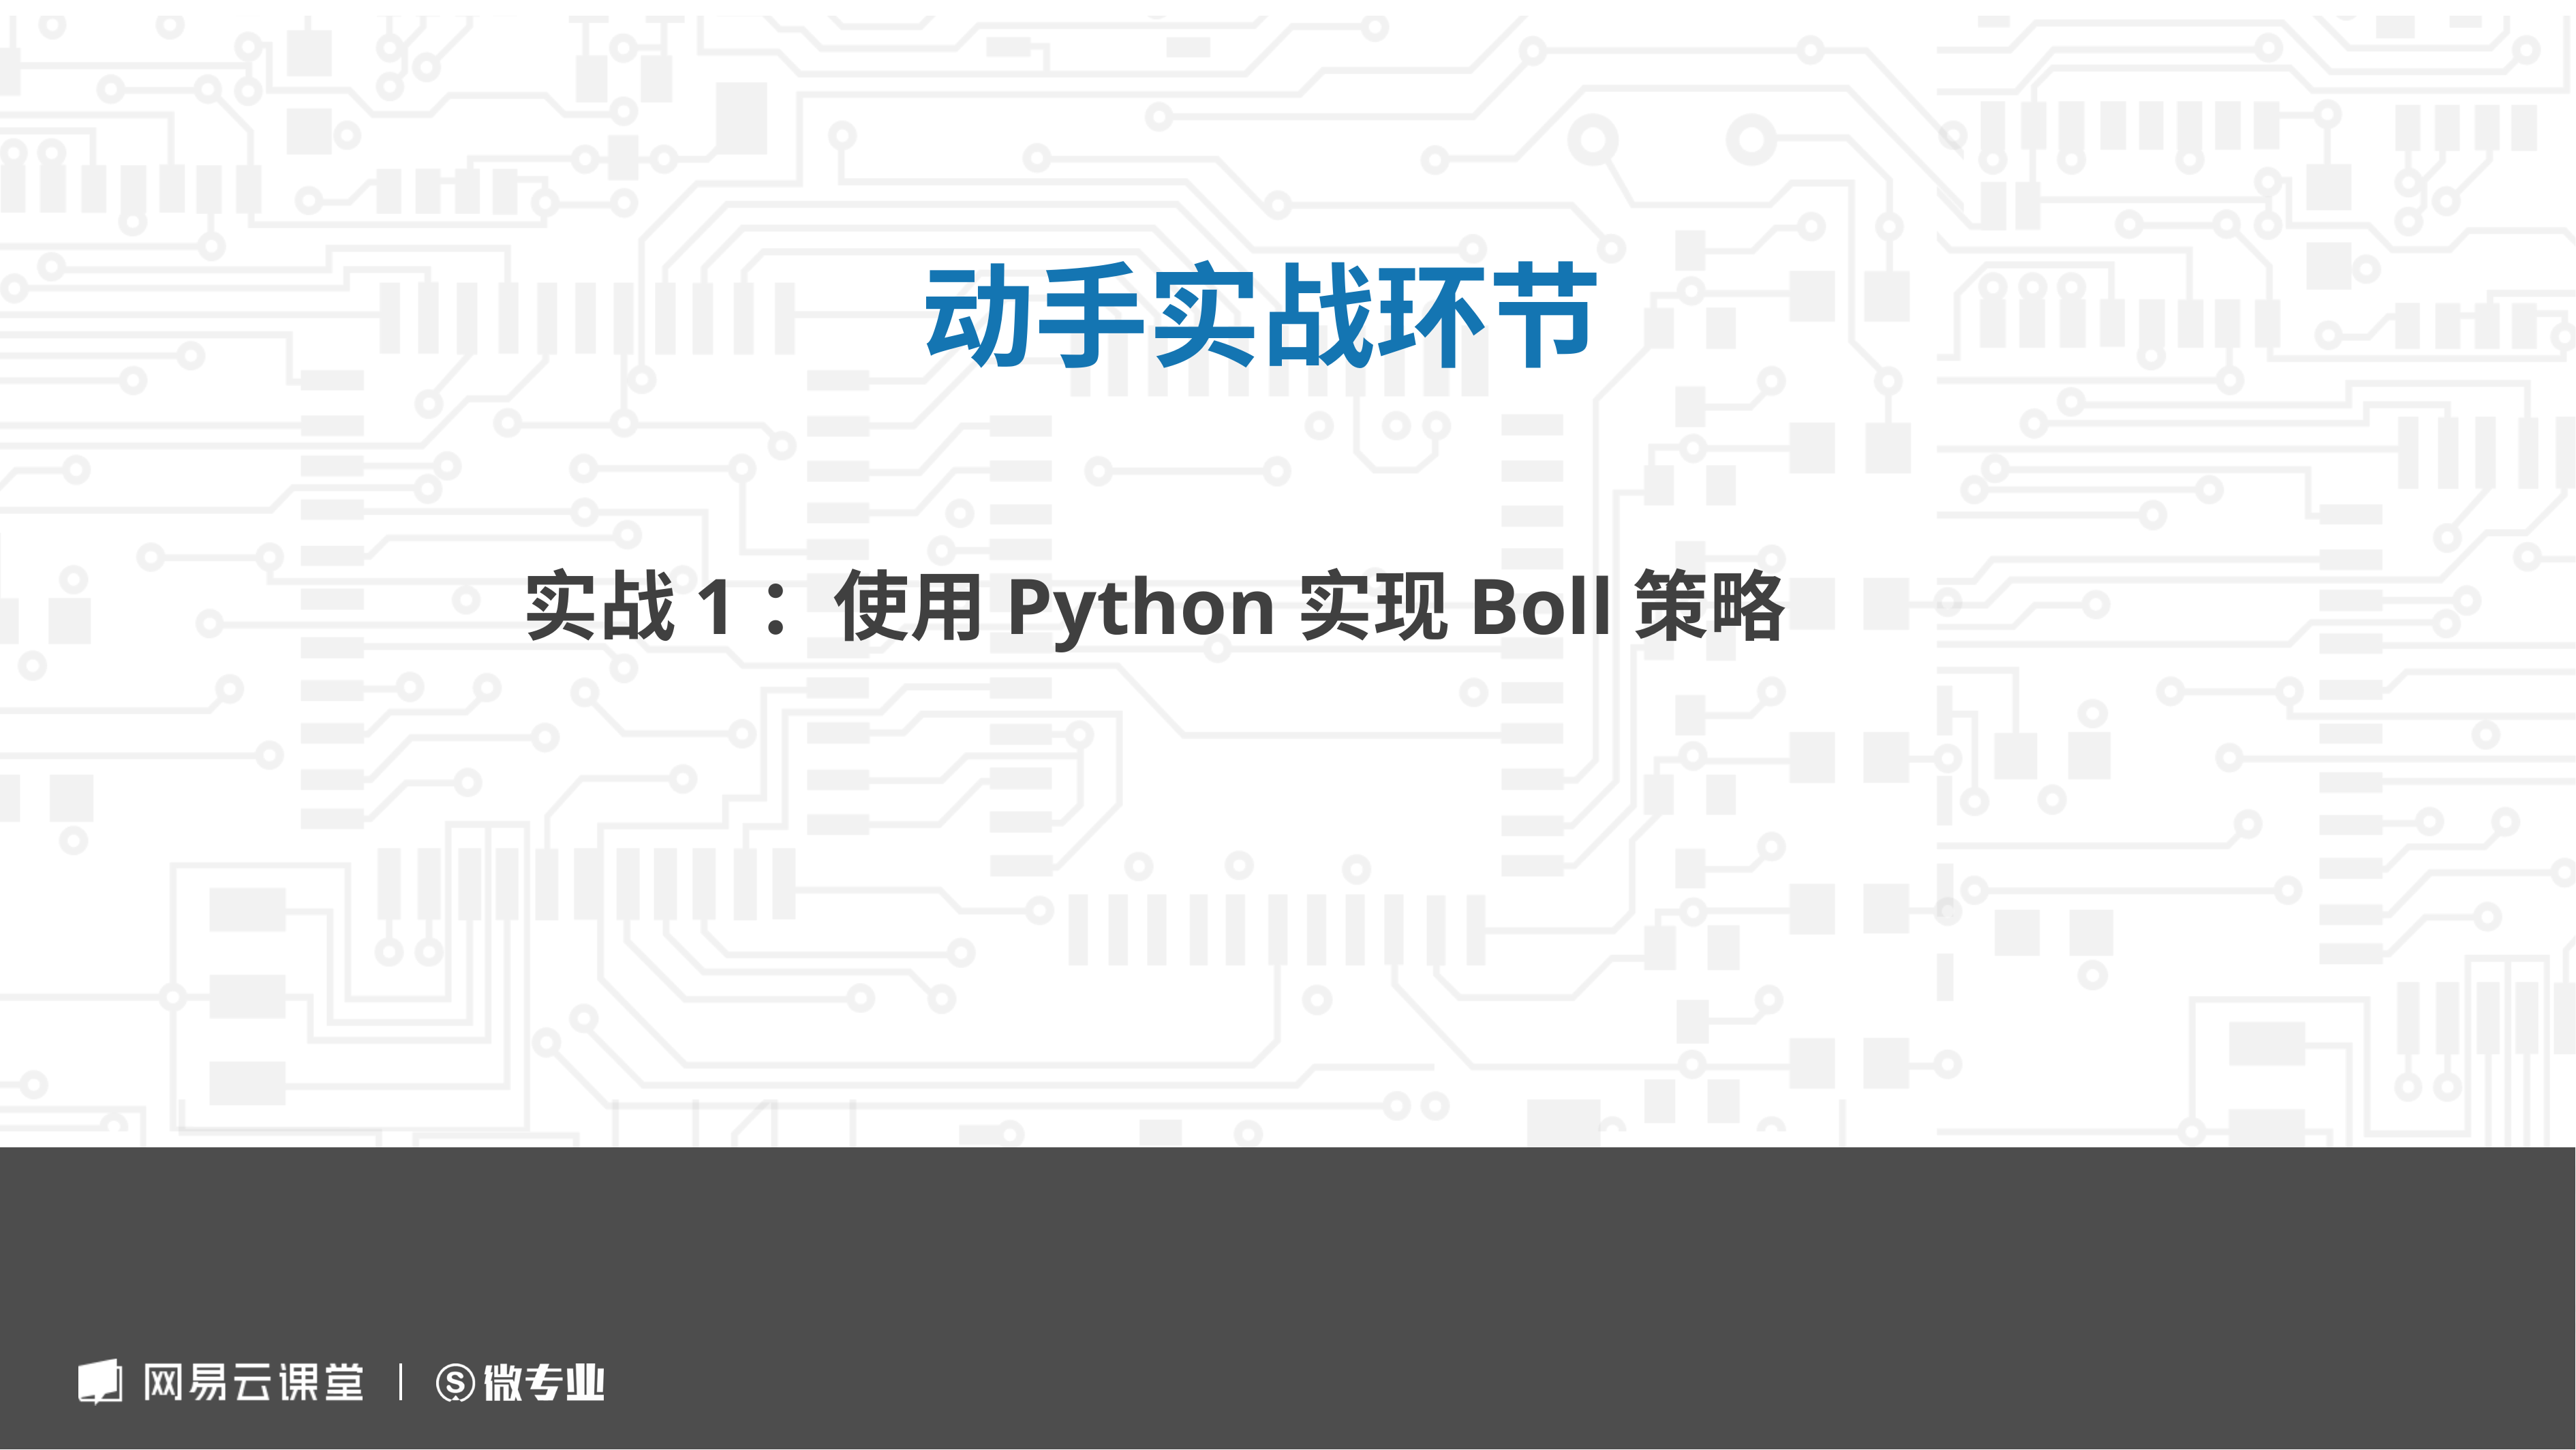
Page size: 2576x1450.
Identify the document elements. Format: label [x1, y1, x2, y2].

text_box [0, 1355, 2576, 1449]
text_box [78, 1358, 604, 1406]
picture [0, 15, 2576, 1350]
text_box [423, 232, 2256, 796]
